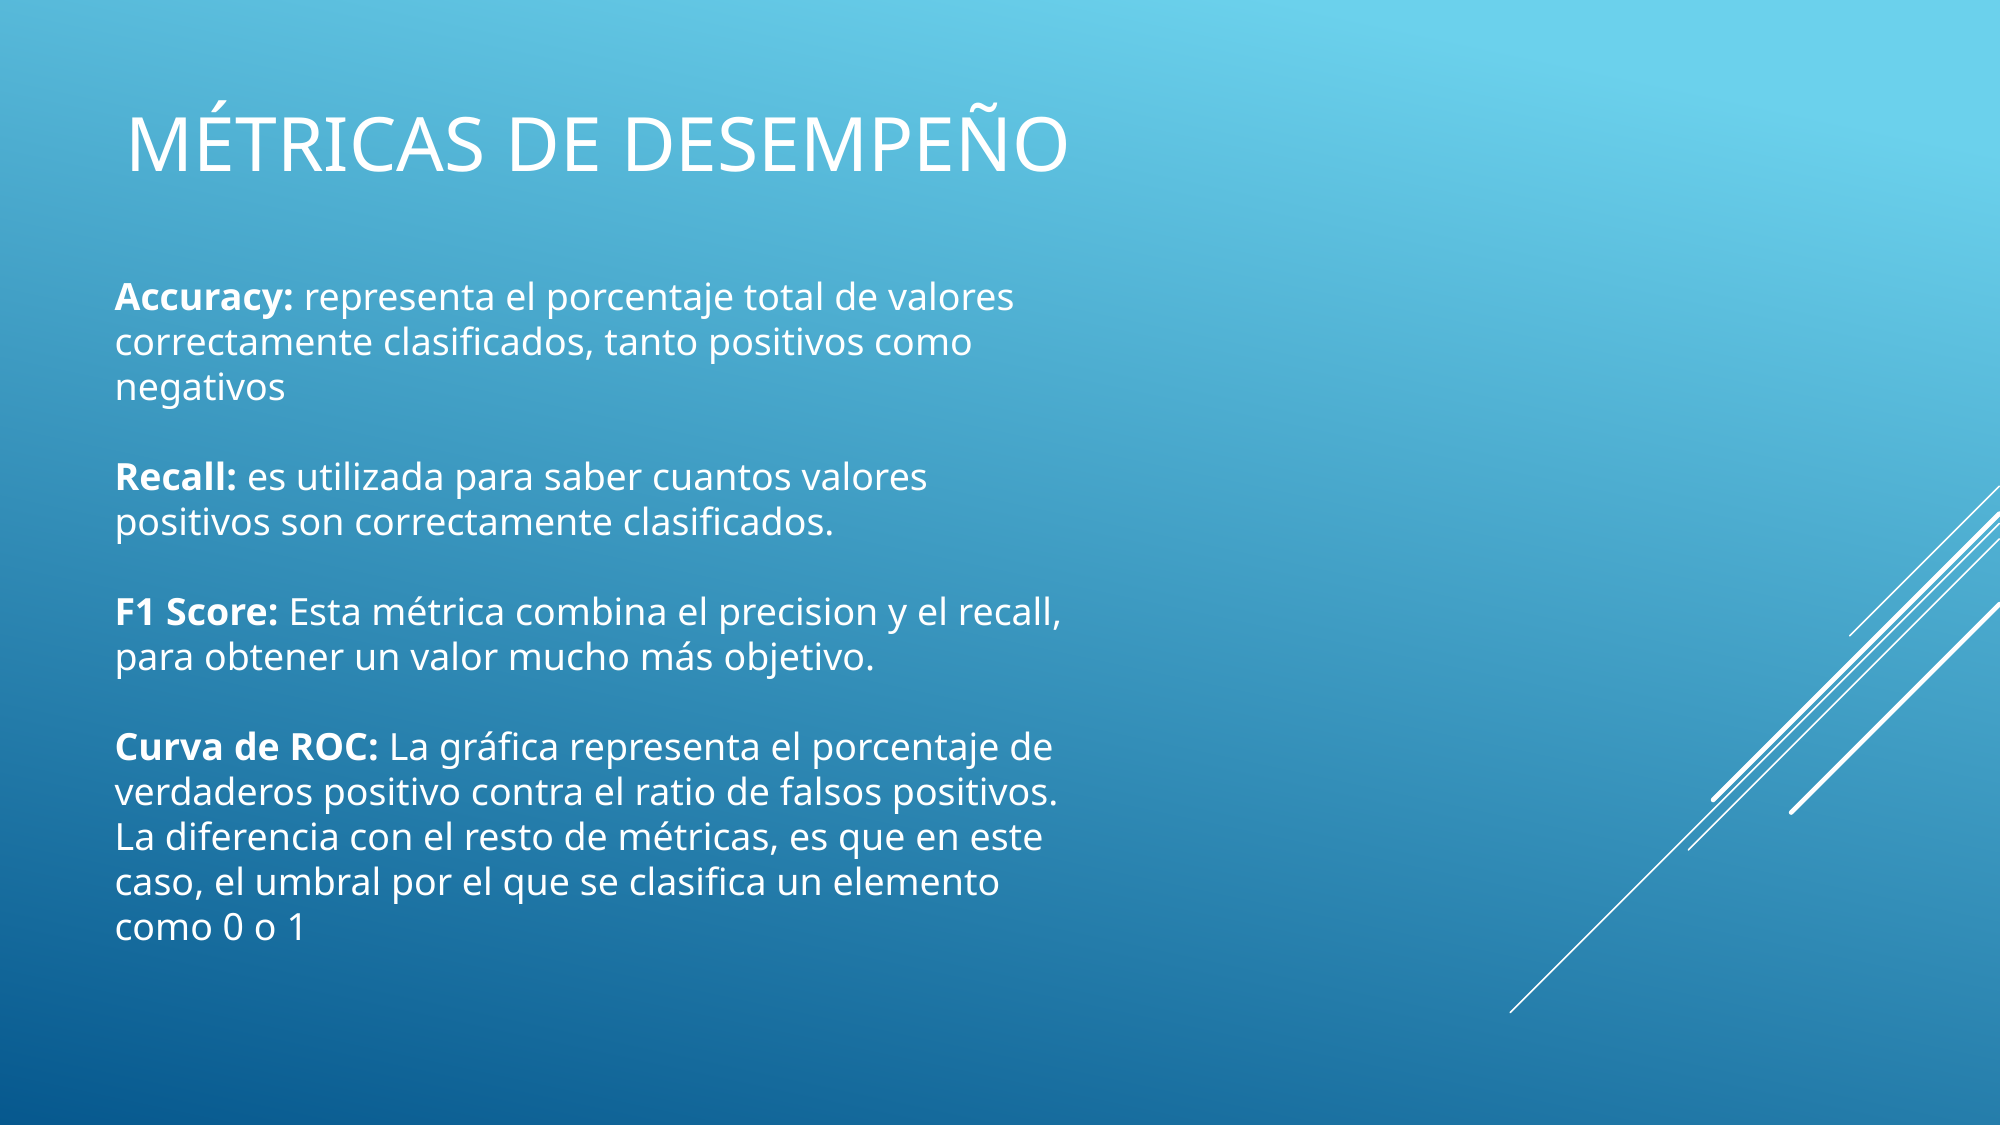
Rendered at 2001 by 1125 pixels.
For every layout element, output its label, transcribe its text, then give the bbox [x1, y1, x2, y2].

title Métricas de desempeño [110, 18, 1892, 266]
text_box [89, 358, 99, 420]
text_box Accuracy: representa el porcentaje total de valores correctamente clasificados, tanto positivos como negativos Recall: es utilizada para saber cuantos valores positivos son correctamente clasificados. F1 Score: Esta métrica combina el precision y el recall, para obtener un valor mucho más objetivo. Curva de ROC: La gráfica representa el porcentaje de verdaderos positivo contra el ratio de falsos positivos. La diferencia con el resto de métricas, es que en este caso, el umbral por el que se clasifica un elemento como 0 o 1 [99, 265, 1100, 1000]
